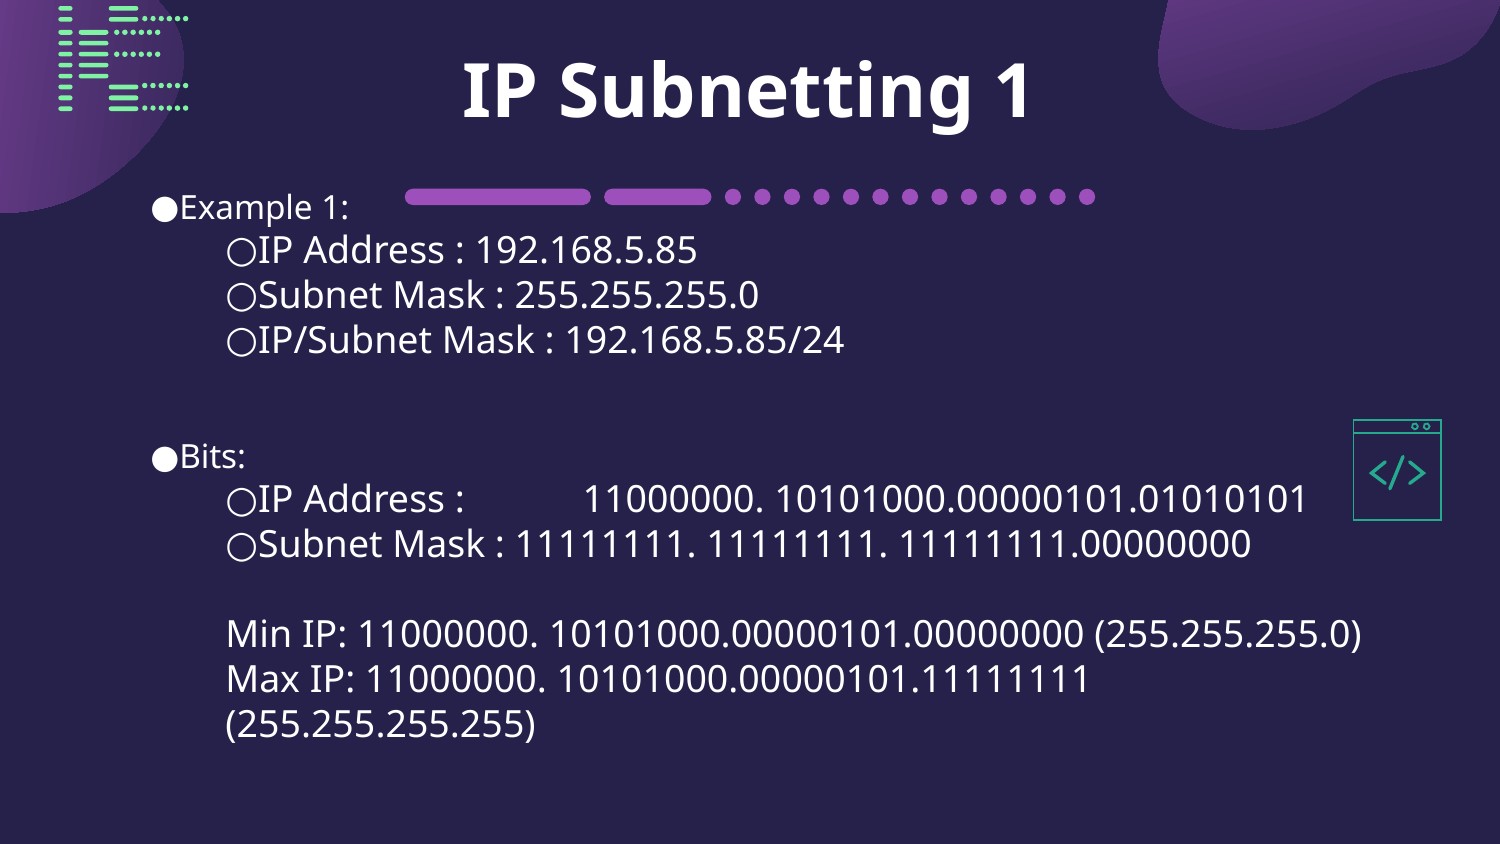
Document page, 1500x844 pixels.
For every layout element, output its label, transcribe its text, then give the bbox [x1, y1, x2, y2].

title IP Subnetting 1 [272, 40, 1228, 135]
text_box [404, 188, 1096, 206]
list Example 1: IP Address : 192.168.5.85 Subnet Mask : 255.255.255.0 IP/Subnet Mask : 192.168.5.85/24 Bits: IP Address : 11000000. 10101000.00000101.01010101 Subnet Mask : 11111111. 11111111. 11111111.00000000 Min IP: 11000000. 10101000.00000101.00000000 (255.255.255.0) Max IP: 11000000. 10101000.00000101.11111111 (255.255.255.255) [135, 234, 1390, 772]
